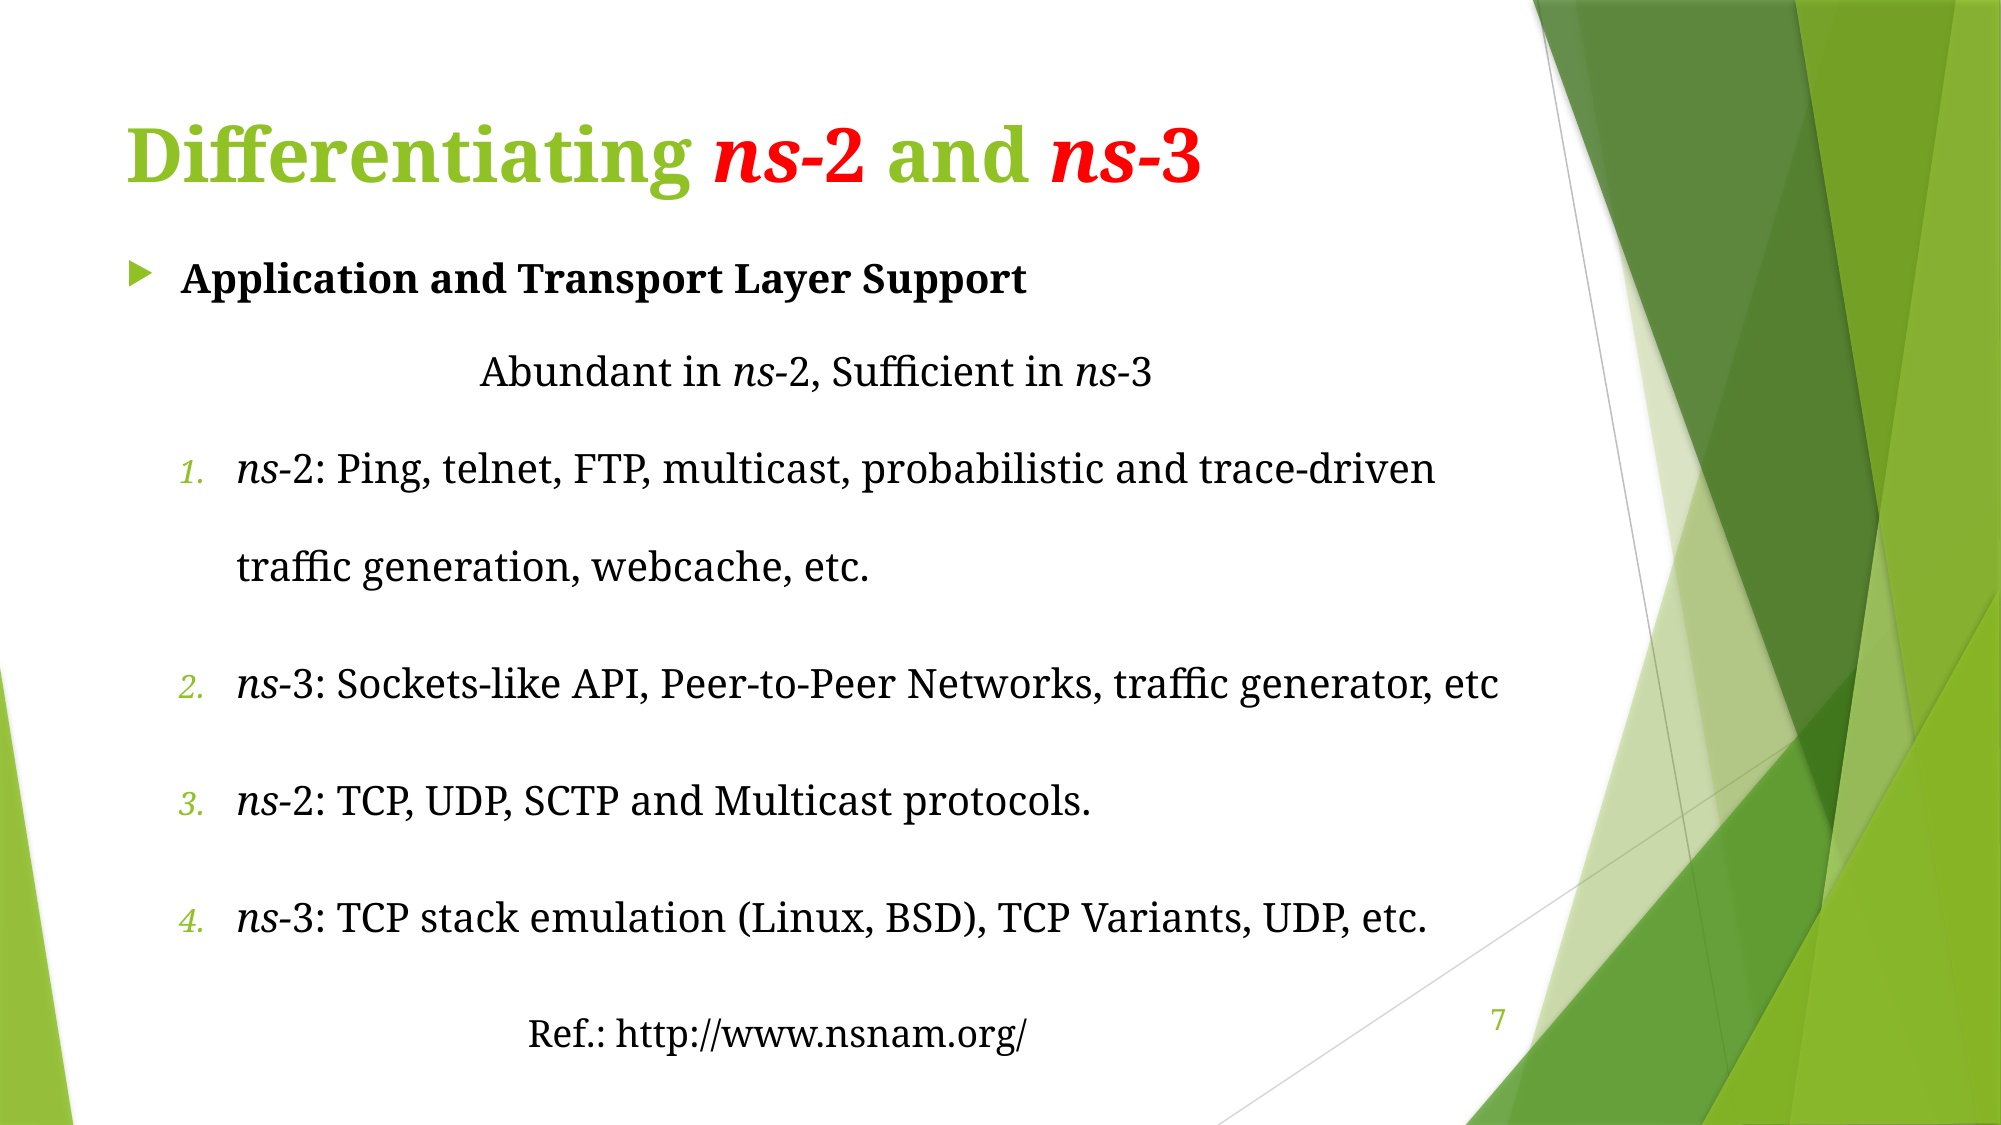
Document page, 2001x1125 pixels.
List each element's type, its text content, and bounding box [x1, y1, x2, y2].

text_box Ref.: http://www.nsnam.org/ [0, 1002, 1578, 1063]
list Application and Transport Layer Support Abundant in ns-2, Sufficient in ns-3 ns-2: Ping, telnet, FTP, multicast, probabilistic and trace-driven traffic generation, webcache, etc. ns-3: Sockets-like API, Peer-to-Peer Networks, traffic generator, etc ns-2: TCP, UDP, SCTP and Multicast protocols. ns-3: TCP stack emulation (Linux, BSD), TCP Variants, UDP, etc. [111, 221, 1522, 1002]
title Differentiating ns-2 and ns-3 [111, 99, 1522, 221]
